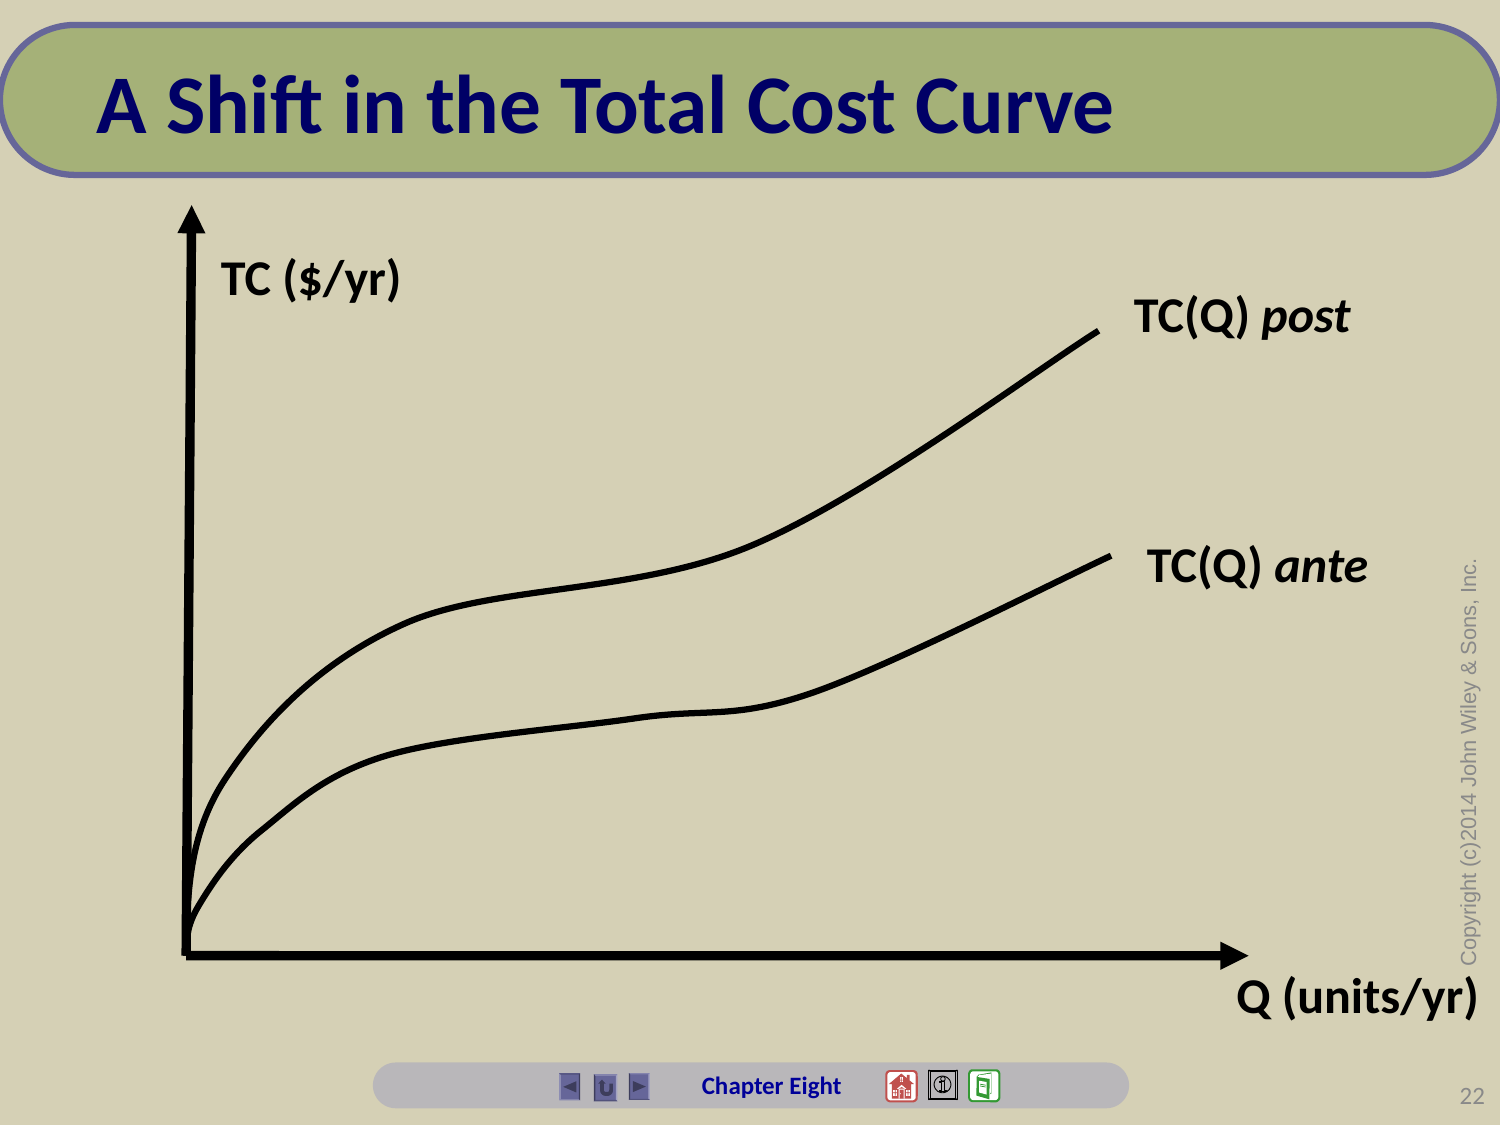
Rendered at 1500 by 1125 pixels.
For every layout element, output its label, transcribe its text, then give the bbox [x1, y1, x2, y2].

text_box [187, 330, 1099, 931]
slide_number 22 [1149, 1065, 1500, 1125]
picture [628, 1072, 652, 1102]
text_box Q (units/yr) [1221, 955, 1494, 1031]
text_box [1236, 949, 1248, 955]
text_box TC ($/yr) [206, 238, 417, 313]
text_box Chapter Eight [687, 1062, 857, 1108]
text_box [187, 555, 1112, 956]
picture [928, 1069, 958, 1101]
text_box [185, 205, 198, 956]
text_box TC(Q) ante [1132, 524, 1384, 600]
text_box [885, 1069, 919, 1103]
text_box A Shift in the Total Cost Curve [0, 24, 1500, 175]
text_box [967, 1068, 1001, 1103]
footer Copyright (c)2014 John Wiley & Sons, Inc. [1437, 525, 1498, 1000]
text_box [372, 1062, 1130, 1109]
picture [592, 1073, 618, 1103]
text_box TC(Q) post [1119, 274, 1366, 350]
picture [557, 1072, 581, 1101]
